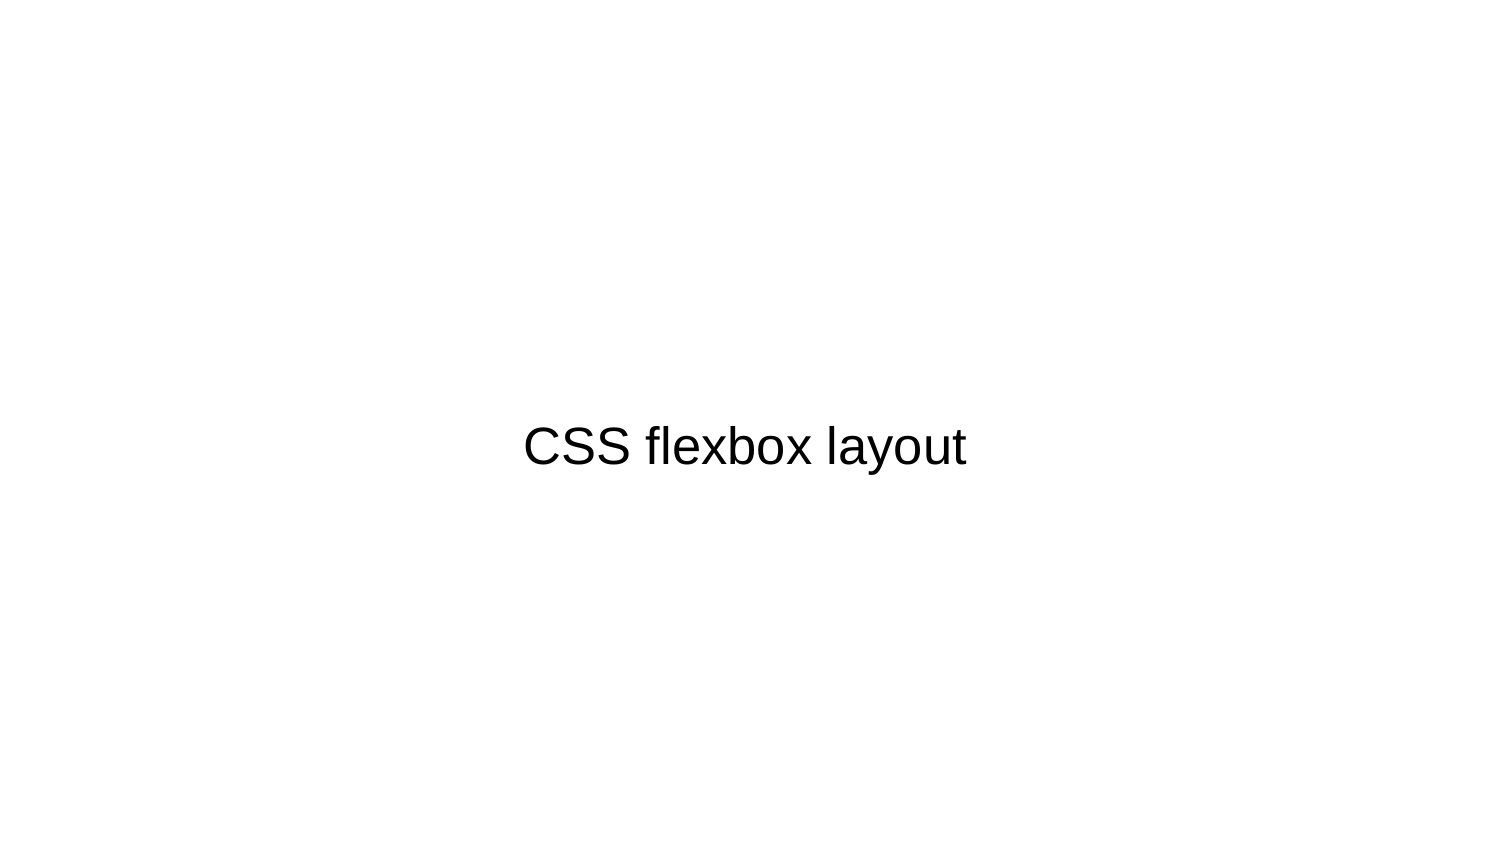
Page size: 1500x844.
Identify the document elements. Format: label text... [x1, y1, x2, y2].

title CSS flexbox layout [508, 397, 992, 492]
